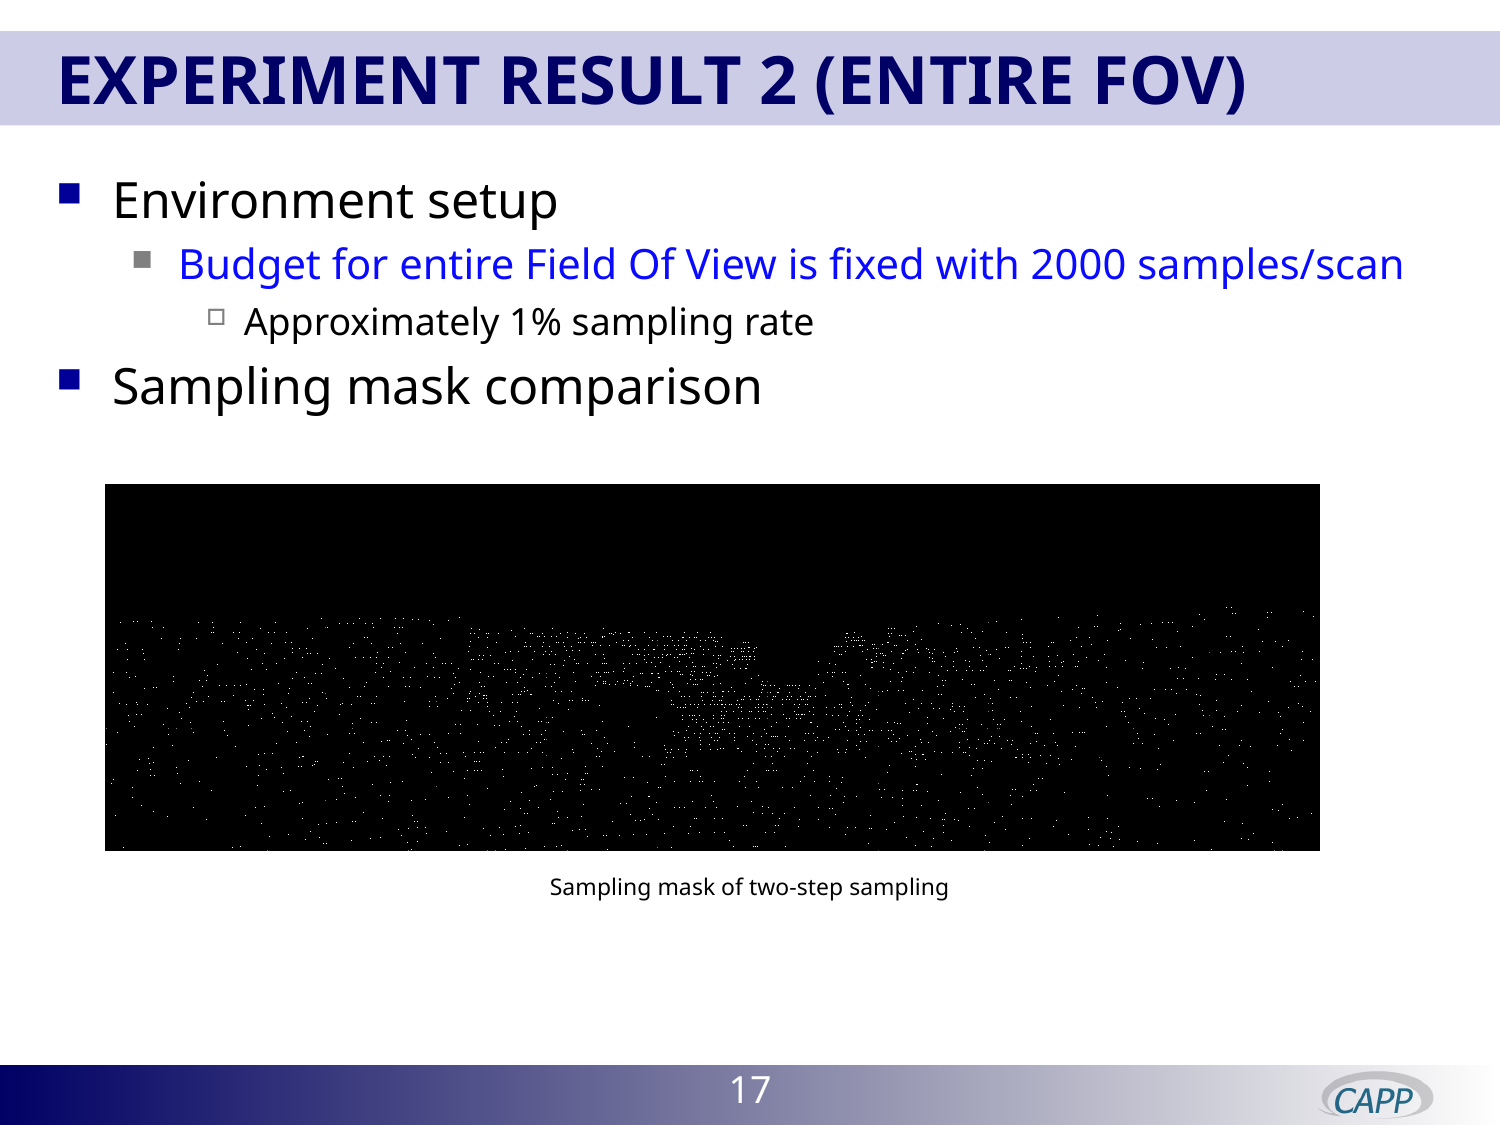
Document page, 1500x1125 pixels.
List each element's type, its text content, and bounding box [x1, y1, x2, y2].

picture [1316, 1068, 1436, 1121]
text_box Sampling mask of two-step sampling [535, 865, 965, 908]
picture [105, 483, 1320, 851]
list Environment setup Budget for entire Field Of View is fixed with 2000 samples/scan Approximately 1% sampling rate Sampling mask comparison [40, 148, 1460, 1010]
title Experiment result 2 (entire FOV) [40, 30, 1460, 126]
